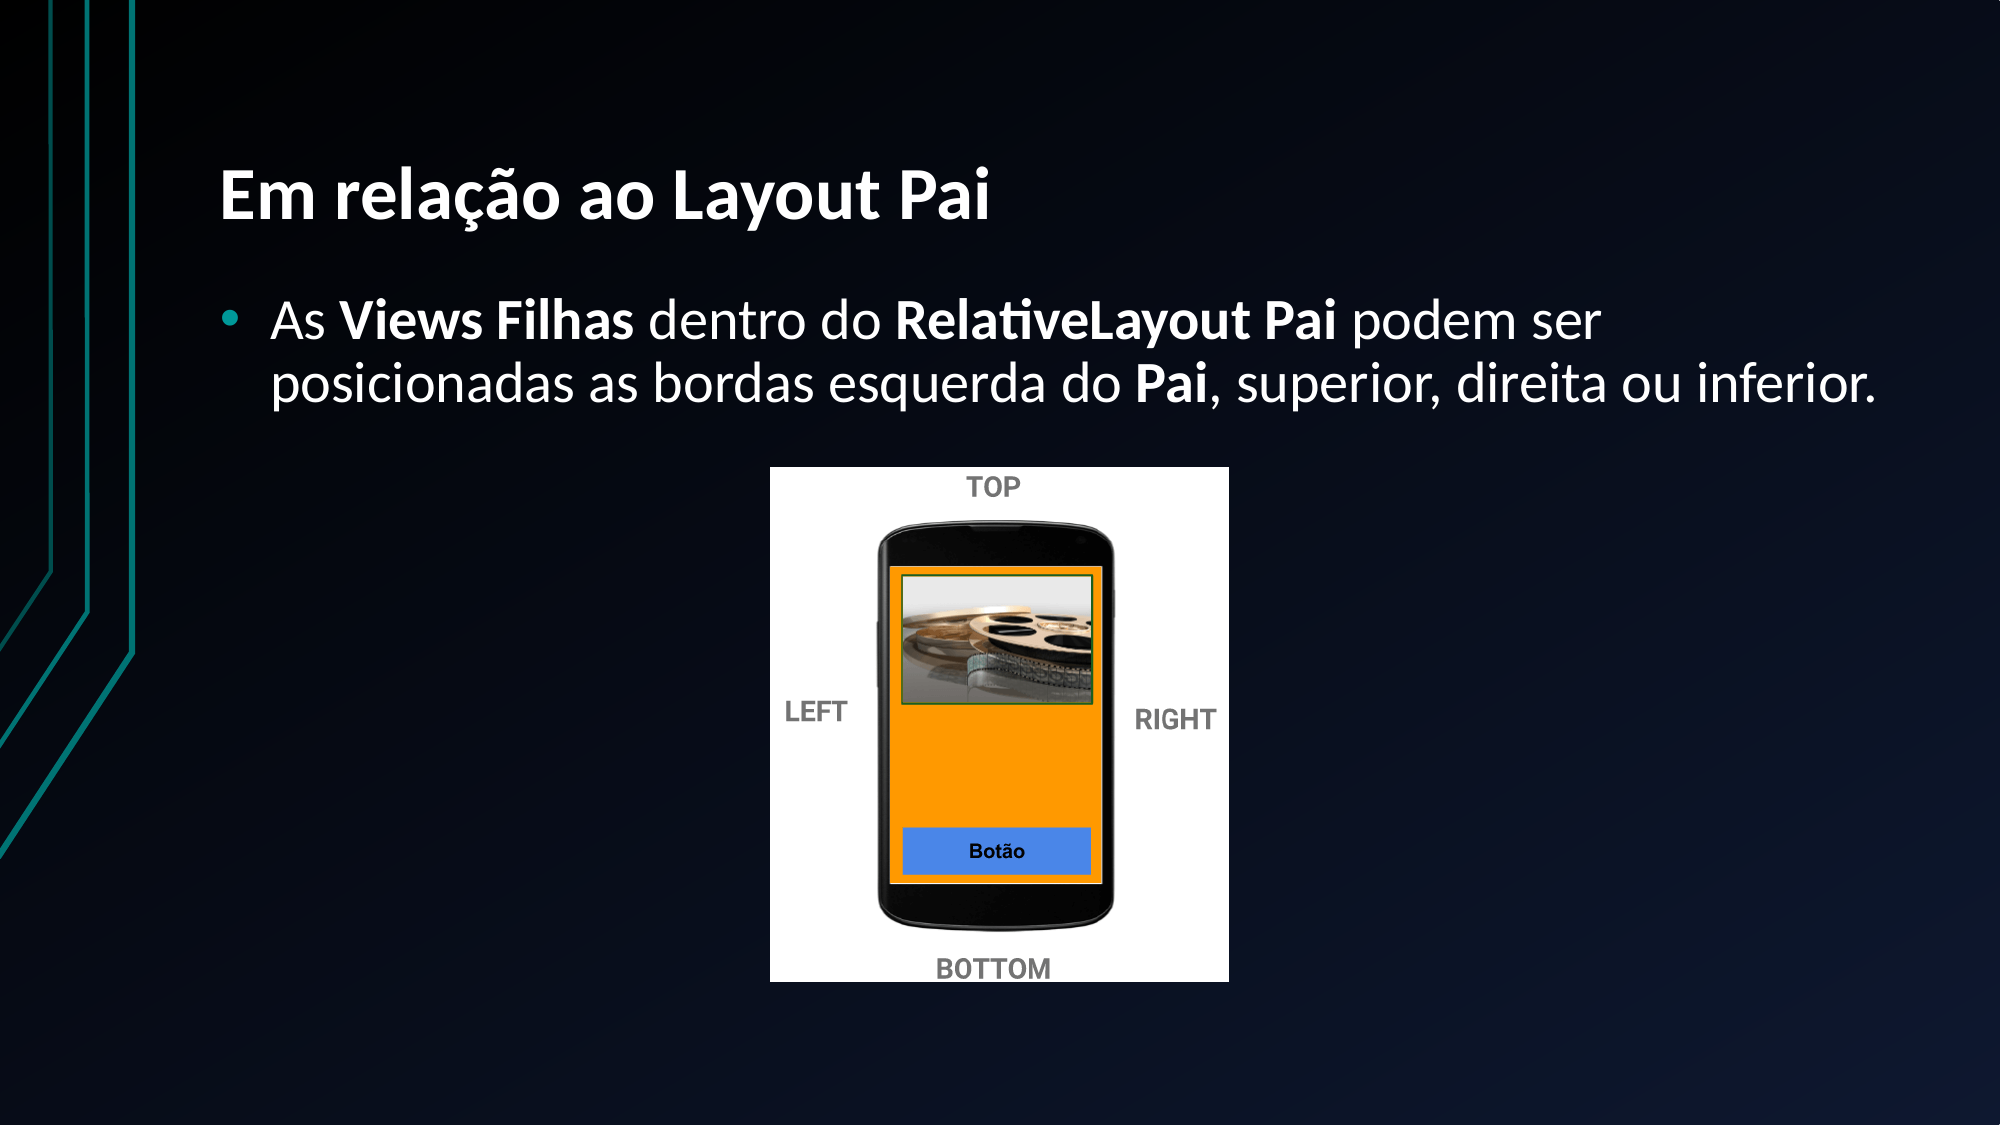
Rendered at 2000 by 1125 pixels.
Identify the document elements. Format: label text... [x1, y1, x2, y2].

title Em relação ao Layout Pai [199, 45, 1900, 246]
picture [770, 467, 1230, 982]
list As Views Filhas dentro do RelativeLayout Pai podem ser posicionadas as bordas esquerda do Pai, superior, direita ou inferior. [199, 279, 1900, 1012]
